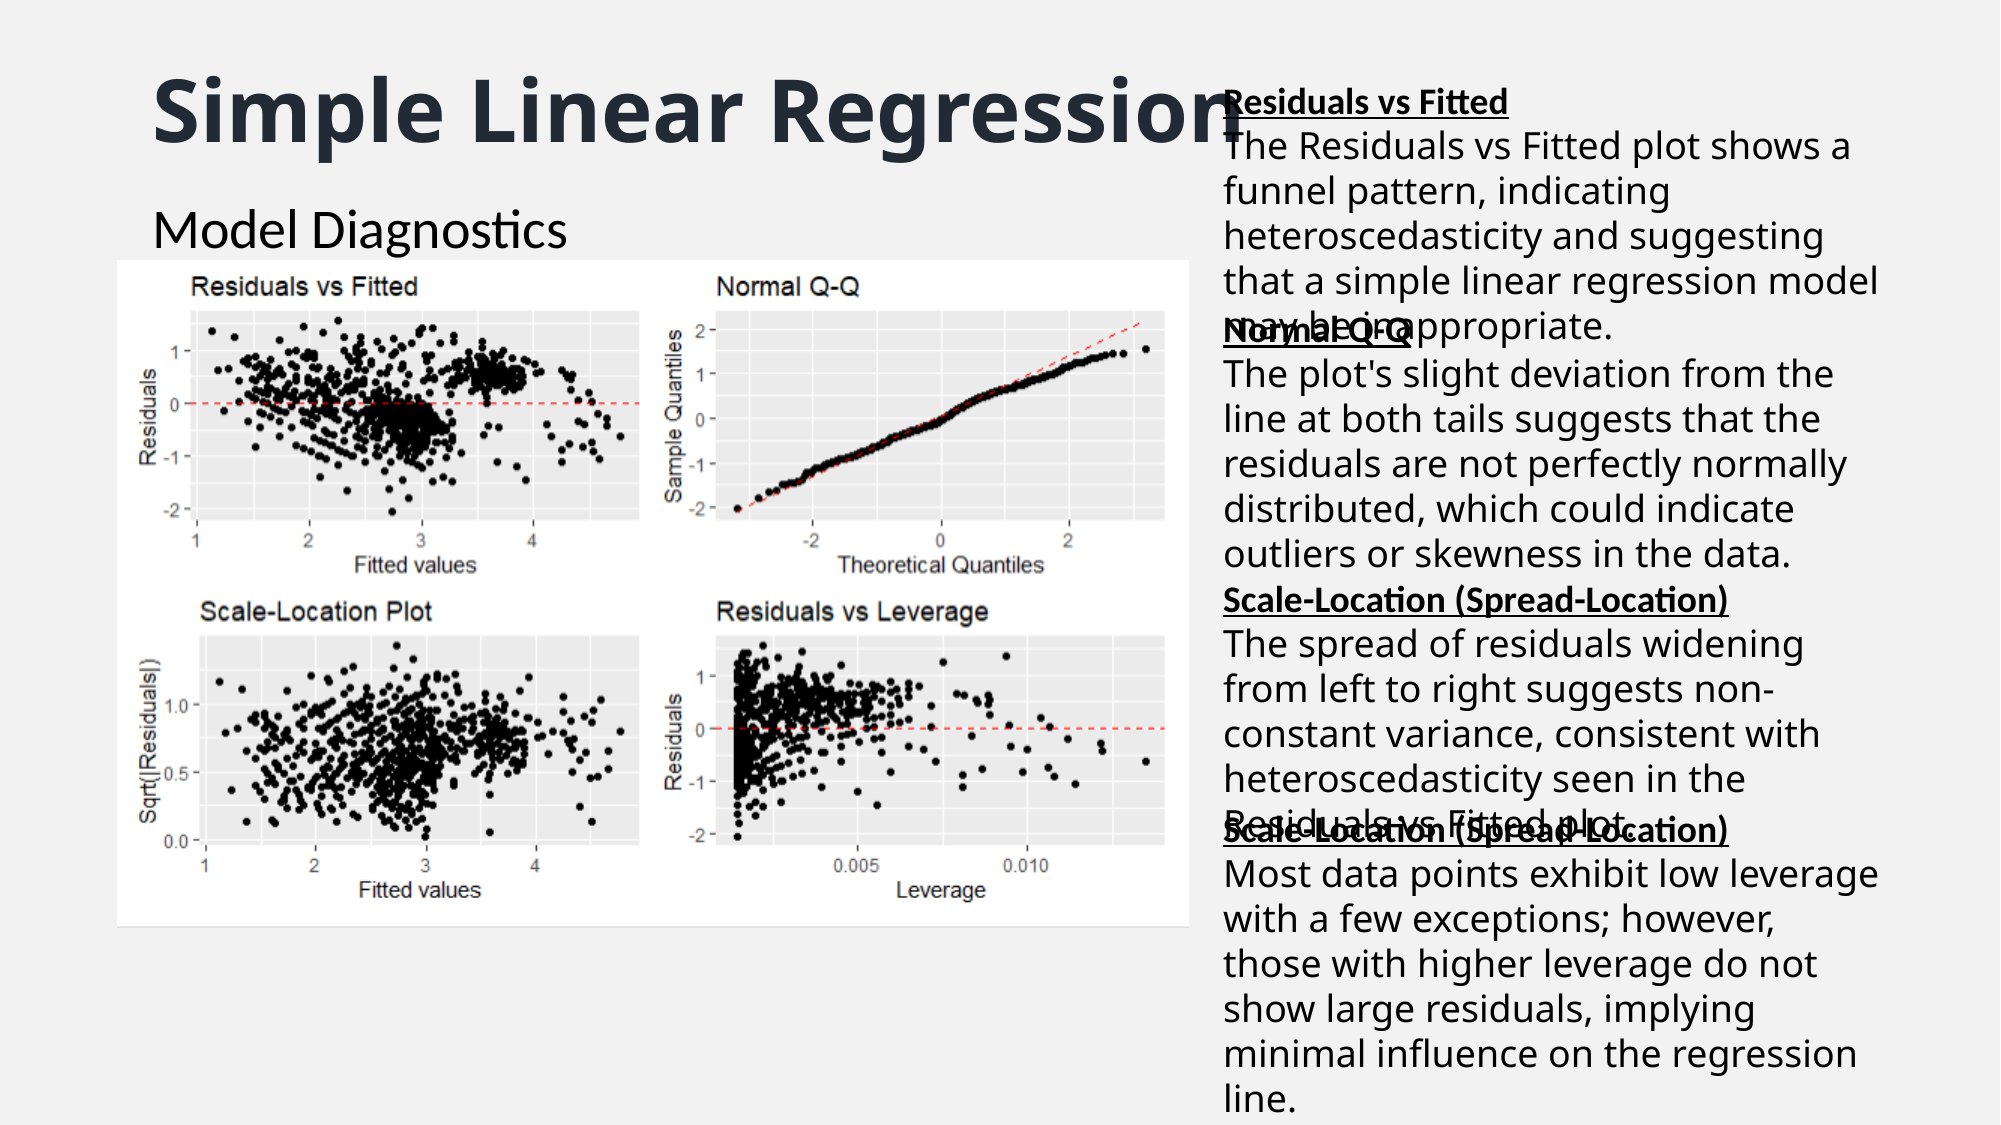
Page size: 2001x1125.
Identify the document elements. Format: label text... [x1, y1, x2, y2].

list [117, 260, 1189, 928]
text_box Model Diagnostics [137, 192, 1099, 260]
text_box Residuals vs Fitted The Residuals vs Fitted plot shows a funnel pattern, indicating heteroscedasticity and suggesting that a simple linear regression model may be inappropriate. [1208, 69, 1897, 297]
title Simple Linear Regression [137, 59, 1863, 170]
text_box Normal Q-Q The plot's slight deviation from the line at both tails suggests that the residuals are not perfectly normally distributed, which could indicate outliers or skewness in the data. [1208, 297, 1897, 567]
text_box Scale-Location (Spread-Location) The spread of residuals widening from left to right suggests non-constant variance, consistent with heteroscedasticity seen in the Residuals vs Fitted plot. [1208, 567, 1897, 797]
text_box Scale-Location (Spread-Location) Most data points exhibit low leverage with a few exceptions; however, those with higher leverage do not show large residuals, implying minimal influence on the regression line. [1208, 797, 1897, 1125]
